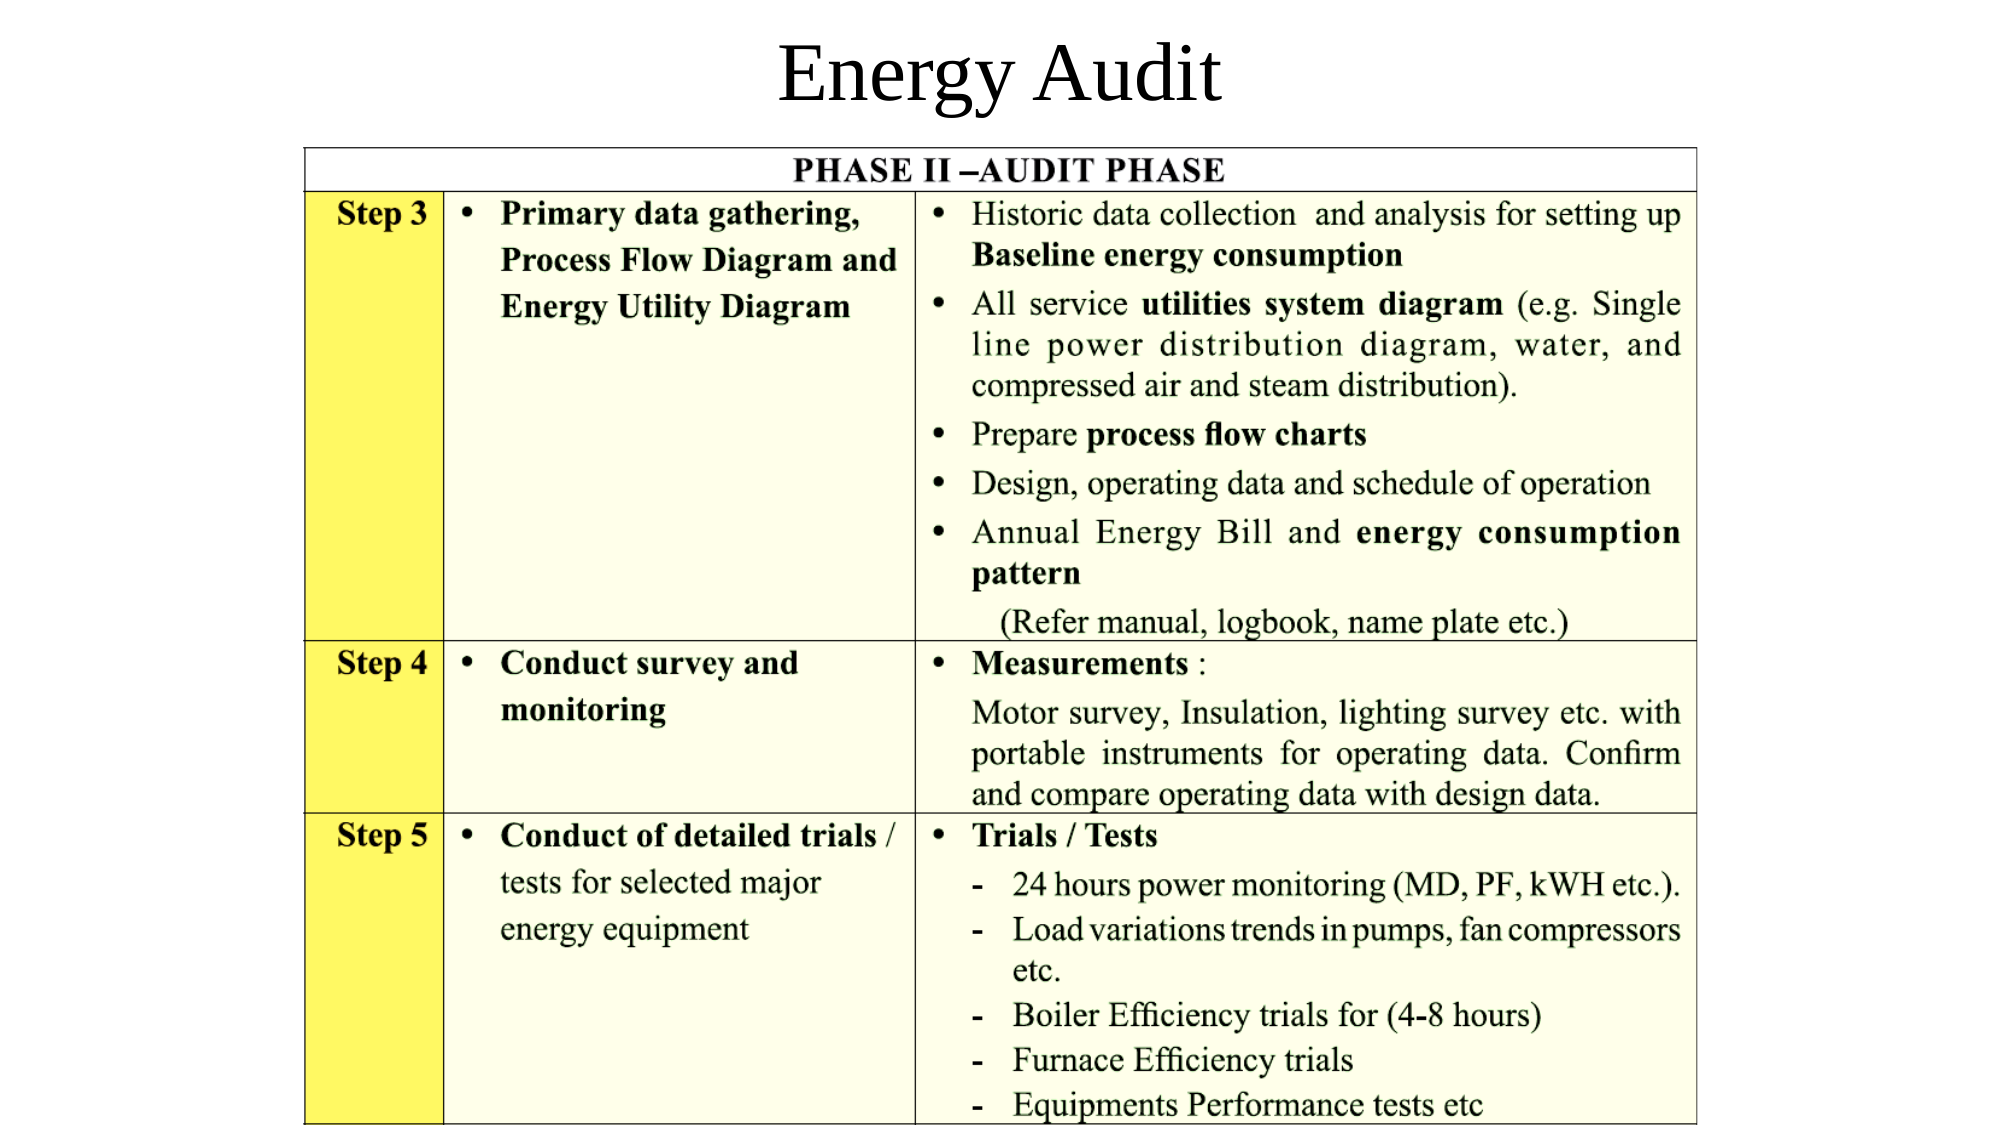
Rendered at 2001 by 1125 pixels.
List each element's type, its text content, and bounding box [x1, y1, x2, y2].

title Energy Audit [137, 2, 1863, 144]
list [302, 146, 1698, 1125]
